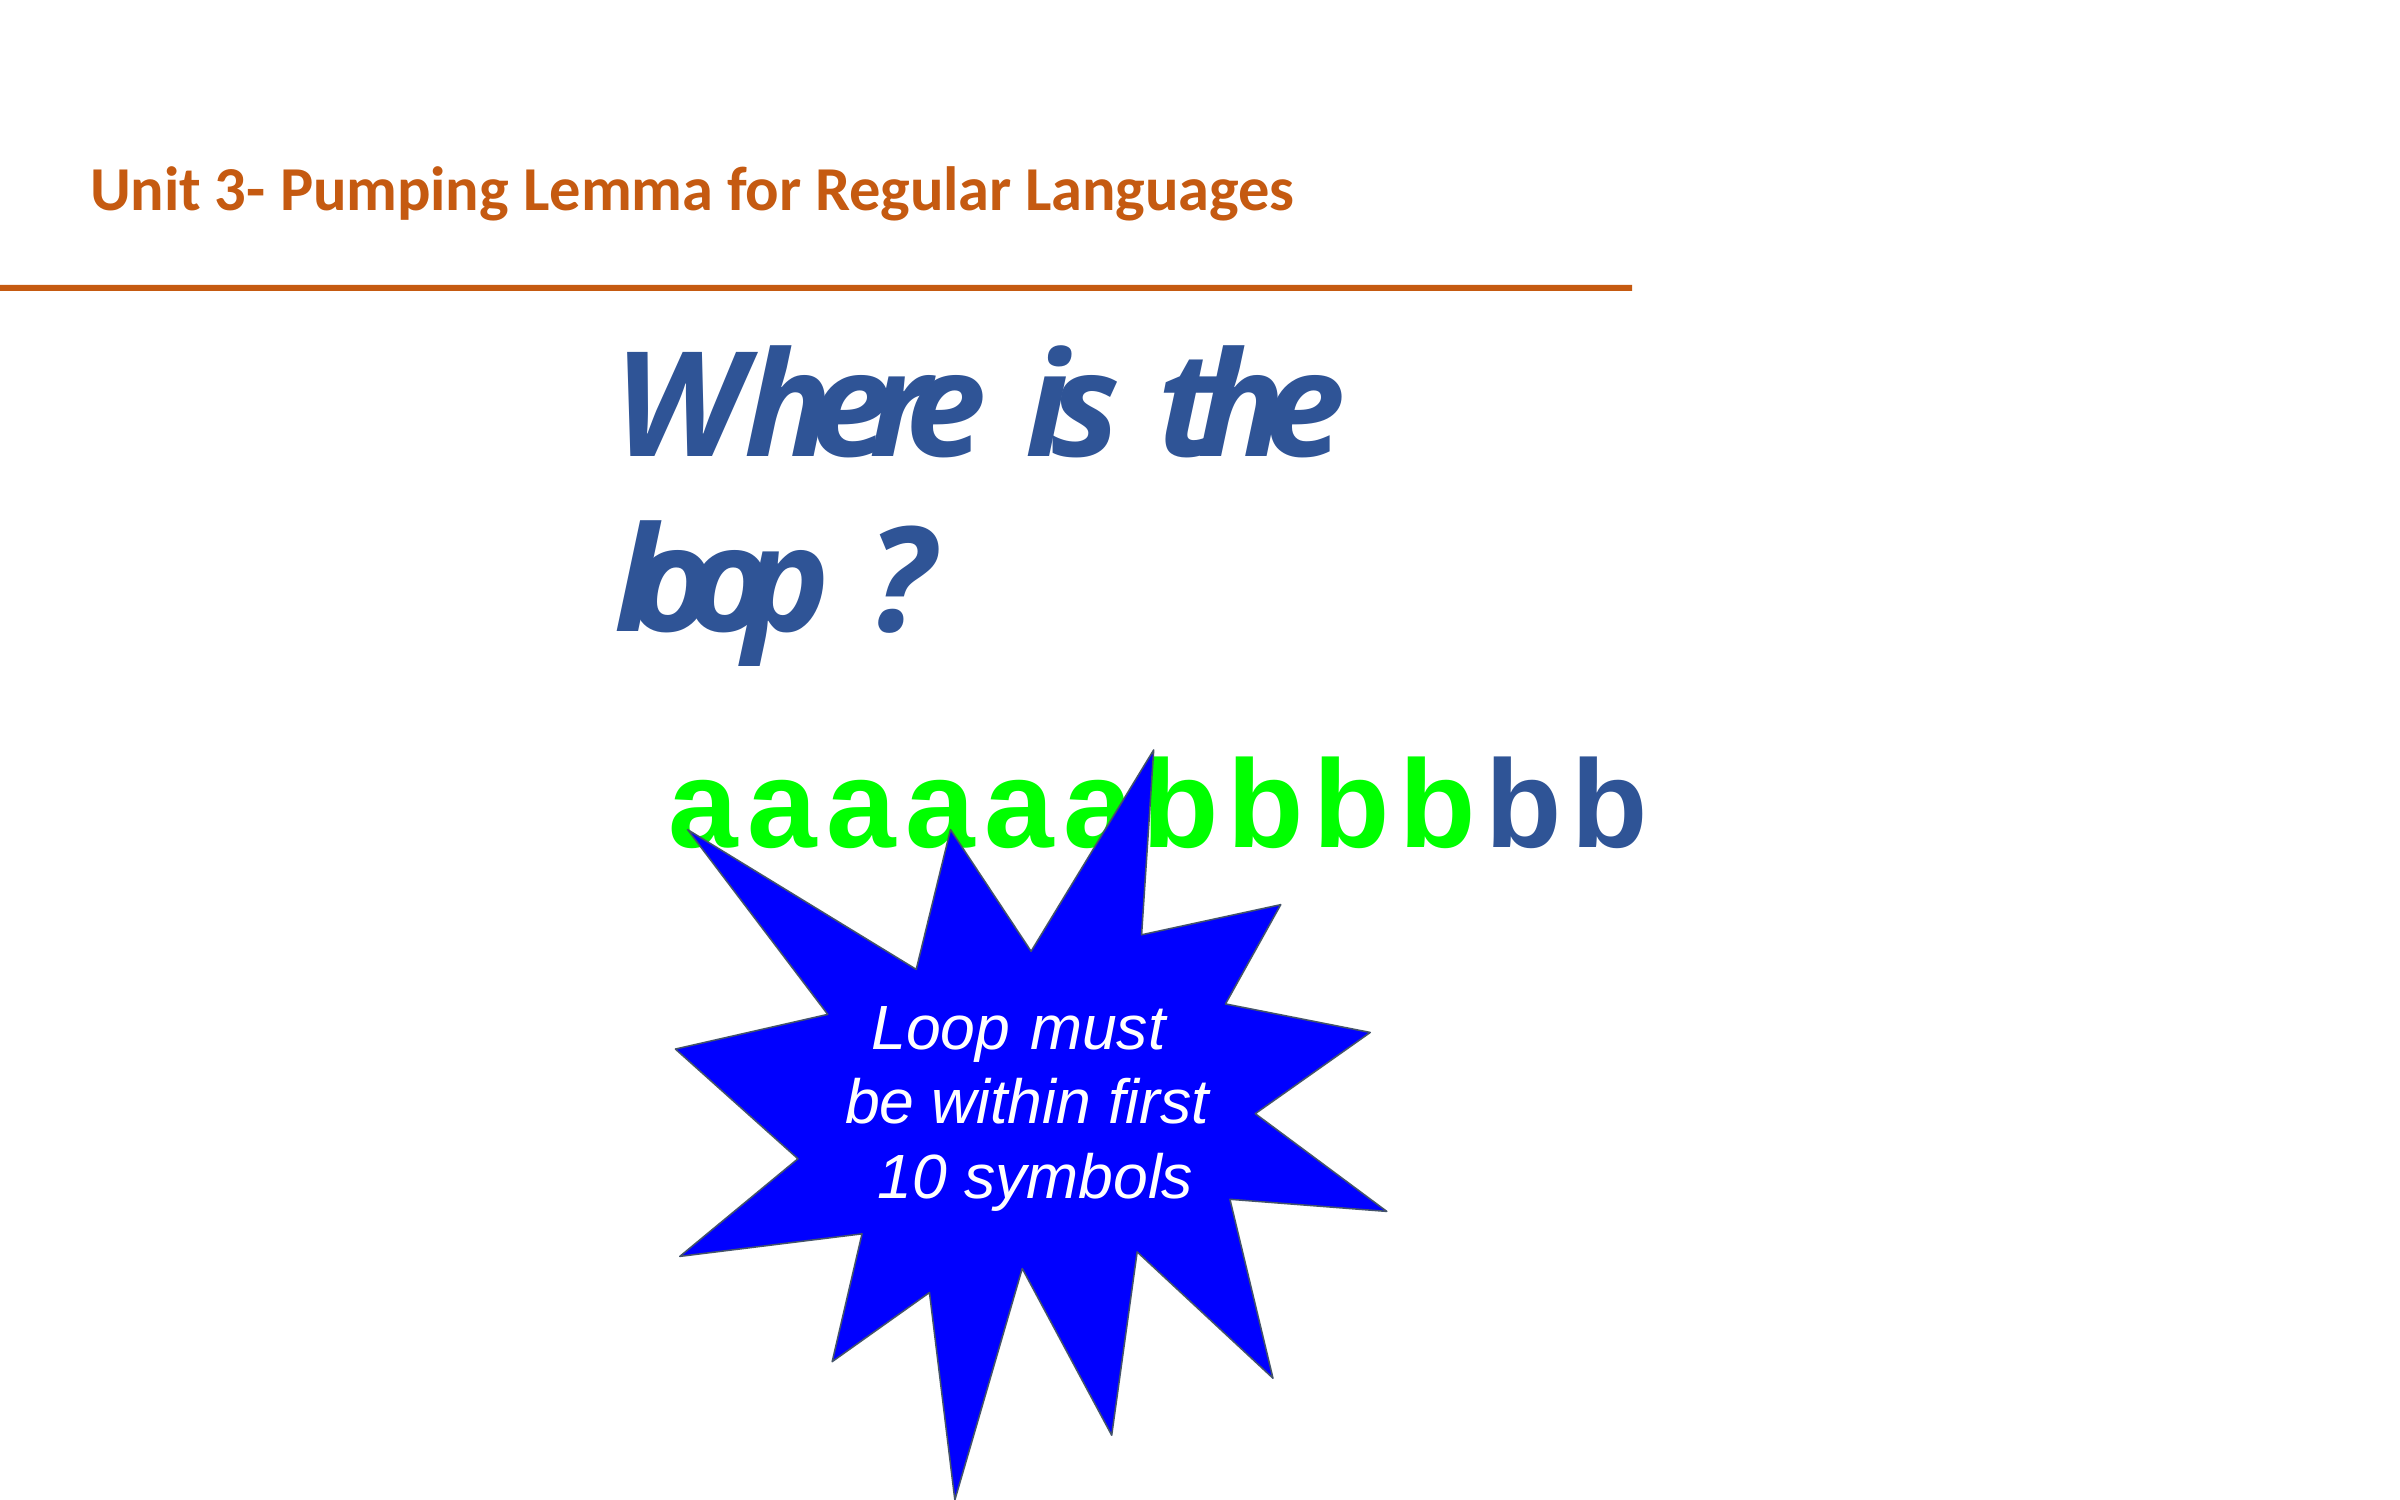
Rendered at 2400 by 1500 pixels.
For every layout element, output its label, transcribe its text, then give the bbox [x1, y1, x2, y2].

text_box Where is the loop ? aaaaaabbbbbb [612, 236, 1662, 873]
text_box Unit 3- Pumping Lemma for Regular Languages [88, 46, 1316, 223]
text_box [0, 284, 612, 291]
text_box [674, 748, 1388, 1500]
